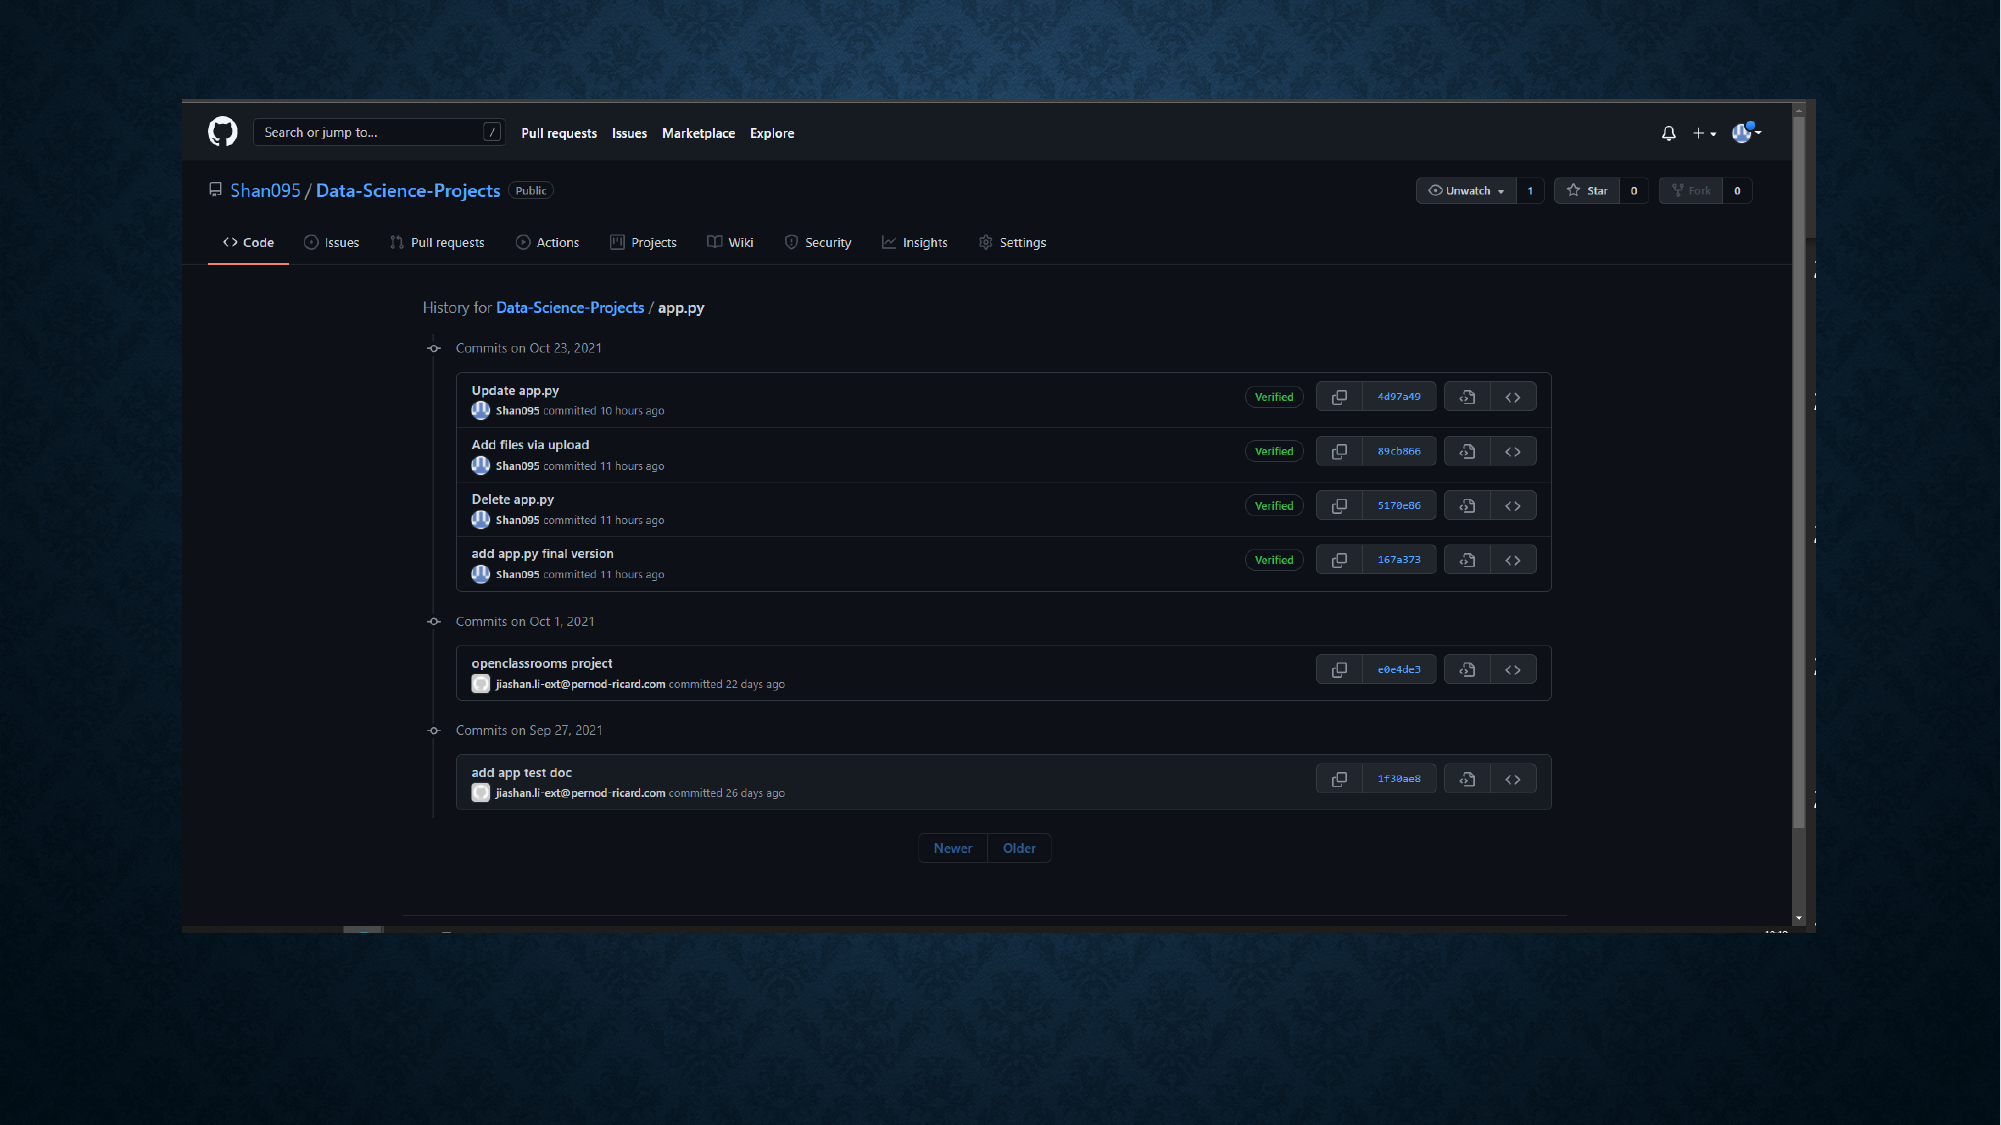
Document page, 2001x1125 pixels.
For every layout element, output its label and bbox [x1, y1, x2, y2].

picture [181, 99, 1817, 933]
